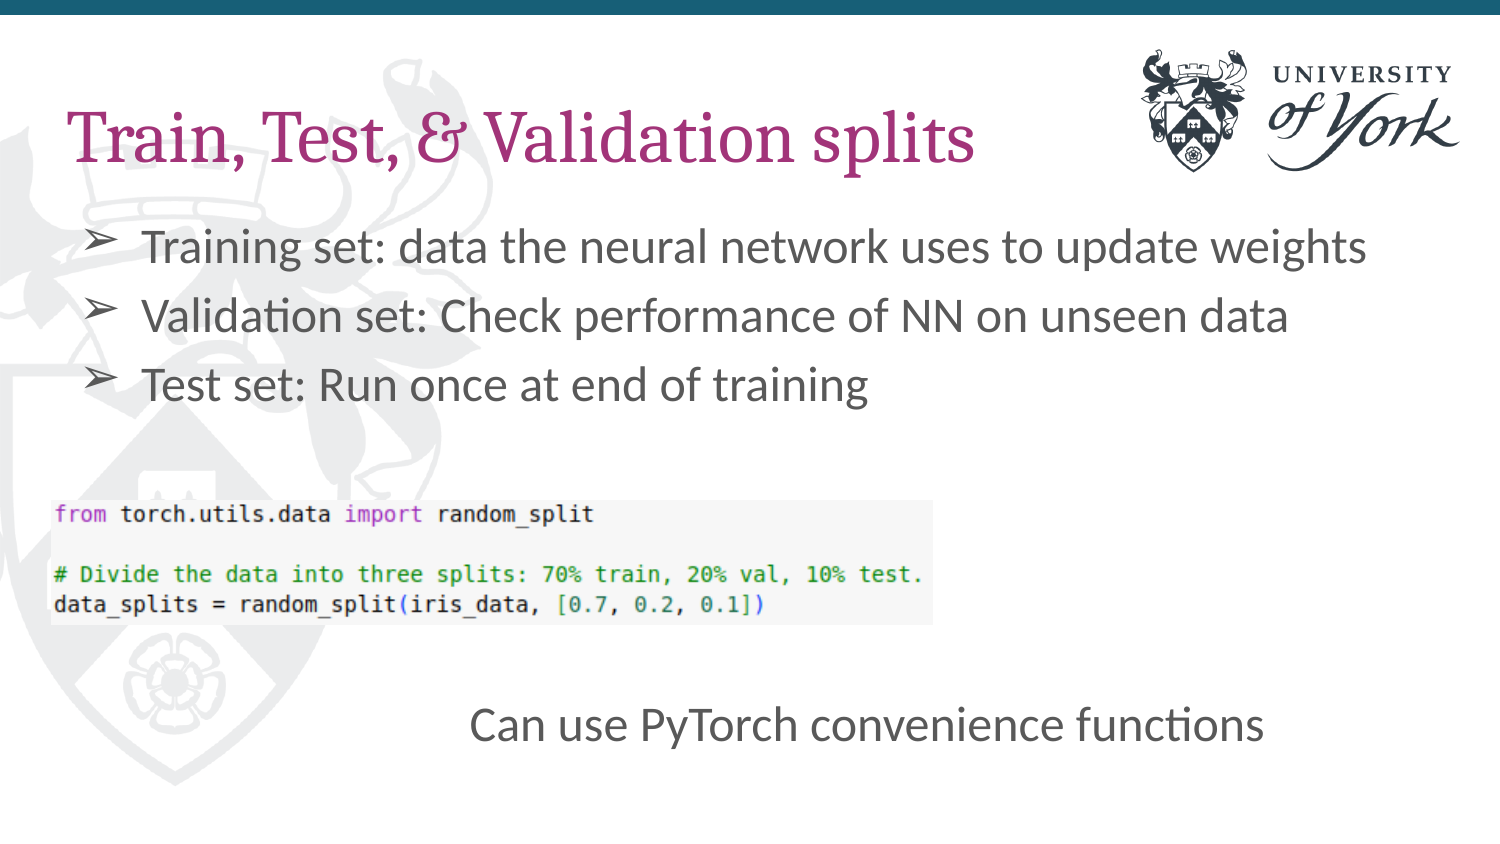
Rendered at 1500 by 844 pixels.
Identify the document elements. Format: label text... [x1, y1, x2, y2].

list Training set: data the neural network uses to update weights Validation set: Check performance of NN on unseen data Test set: Run once at end of training [51, 189, 1449, 432]
picture [0, 15, 1500, 844]
text_box Can use PyTorch convenience functions [454, 676, 1465, 759]
title Train, Test, & Validation splits [51, 72, 1449, 167]
